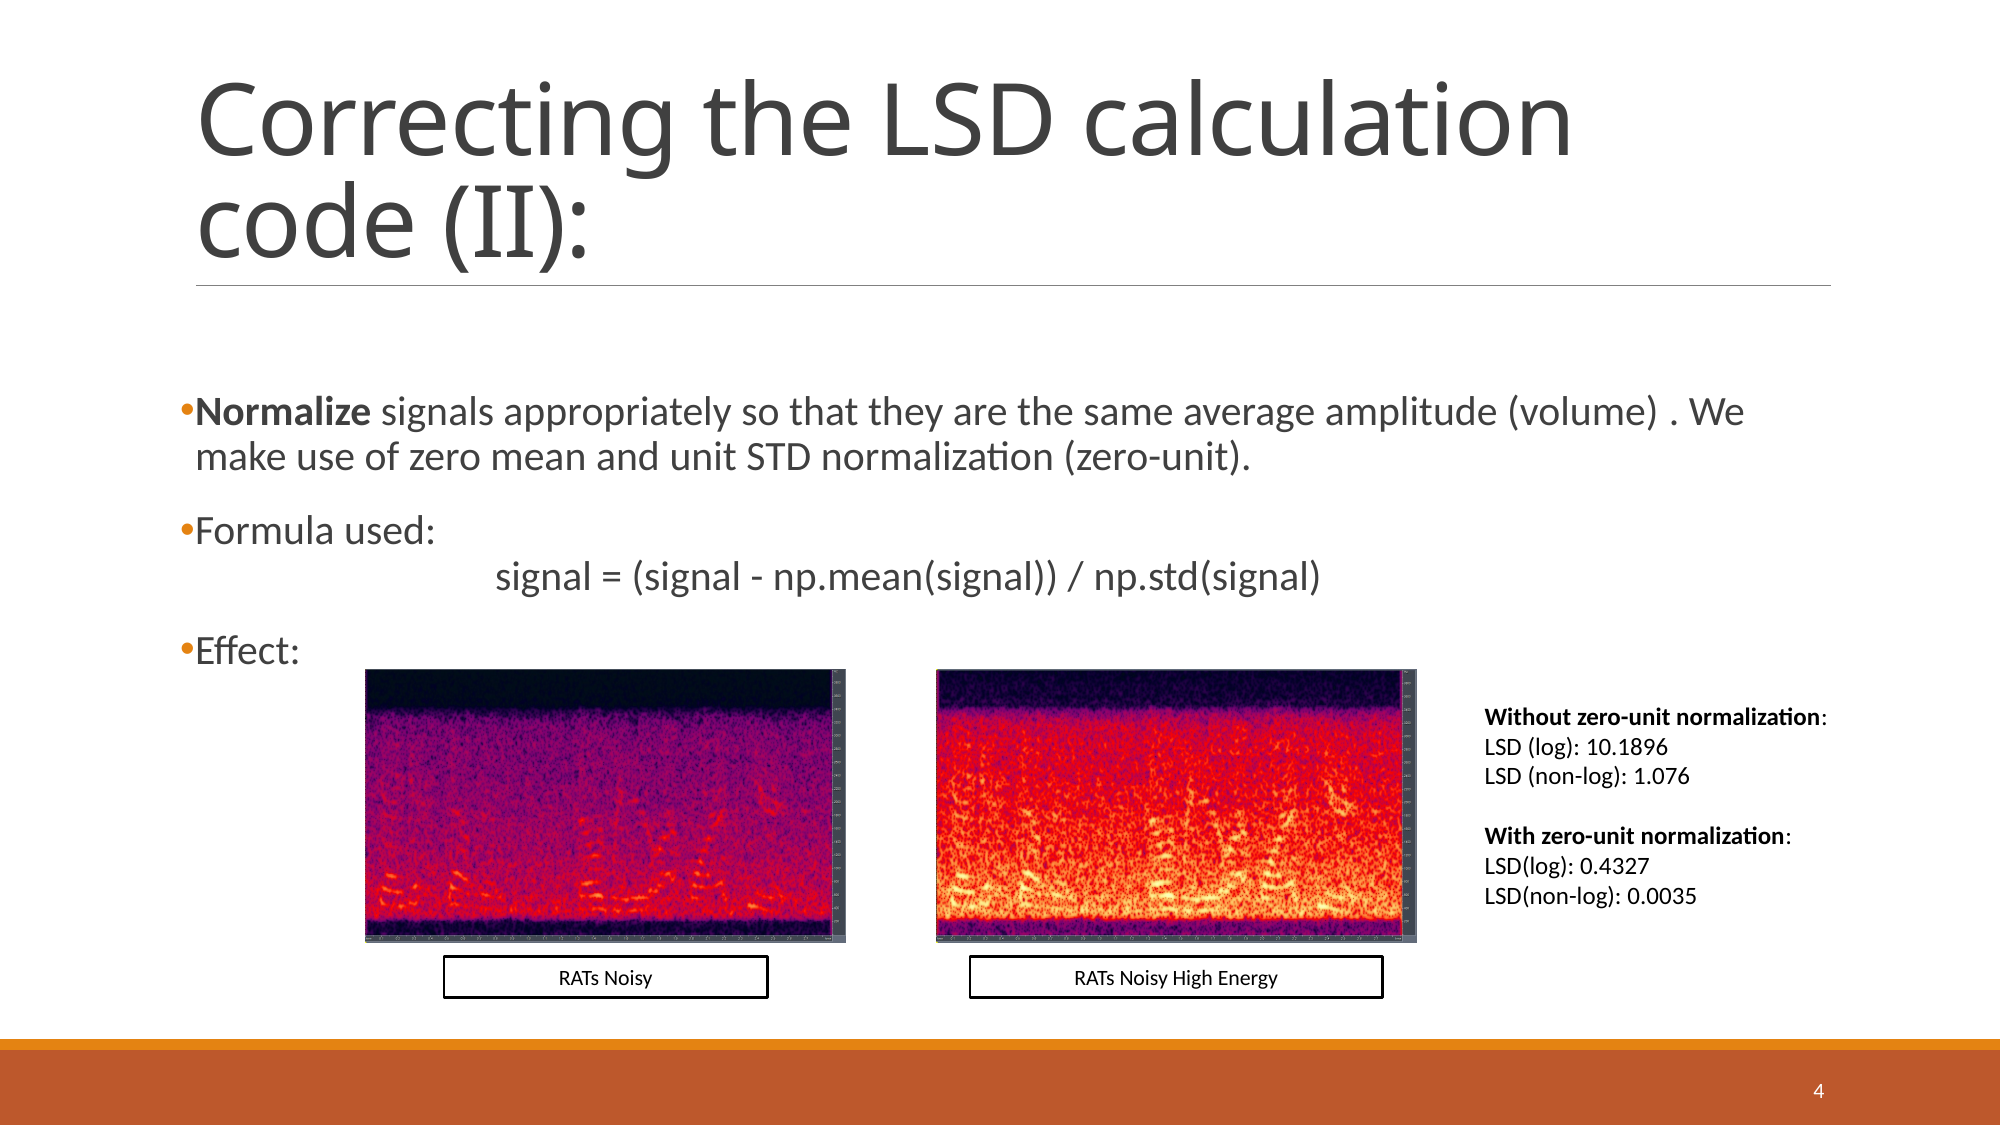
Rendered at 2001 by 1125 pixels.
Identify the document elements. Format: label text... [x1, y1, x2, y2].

slide_number 4 [1624, 1059, 1840, 1120]
list Normalize signals appropriately so that they are the same average amplitude (volume) . We make use of zero mean and unit STD normalization (zero-unit). Formula used: signal = (signal - np.mean(signal)) / np.std(signal) Effect: [180, 302, 1830, 963]
text_box RATs Noisy High Energy [969, 955, 1384, 999]
picture [935, 669, 1417, 943]
picture [365, 669, 846, 943]
text_box RATs Noisy [443, 955, 769, 999]
text_box Without zero-unit normalization: LSD (log): 10.1896 LSD (non-log): 1.076 With zero-unit normalization: LSD(log): 0.4327 LSD(non-log): 0.0035 [1469, 692, 1900, 917]
title Correcting the LSD calculation code (II): [180, 47, 1830, 285]
